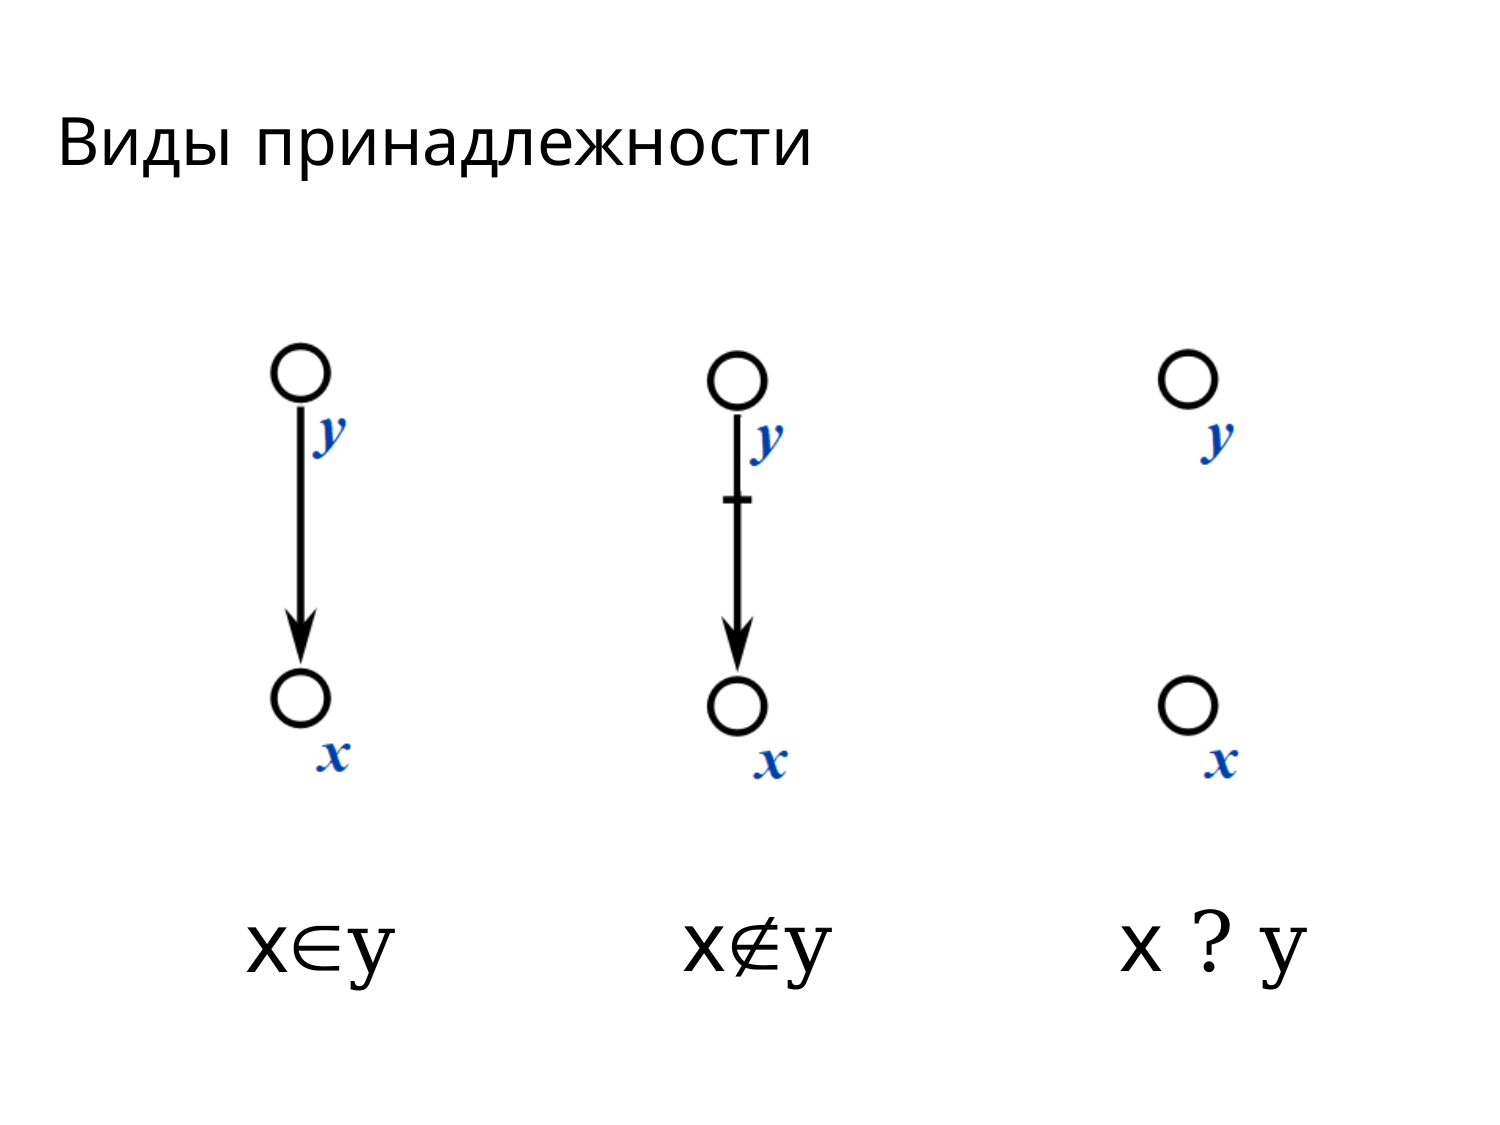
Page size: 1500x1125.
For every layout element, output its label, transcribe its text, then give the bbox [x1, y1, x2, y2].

text_box хy [230, 881, 514, 997]
text_box х ? y [1104, 881, 1388, 996]
picture [679, 327, 821, 798]
picture [1115, 327, 1301, 799]
text_box хy [667, 881, 951, 996]
title Виды принадлежности [41, 45, 1500, 233]
picture [241, 319, 393, 794]
